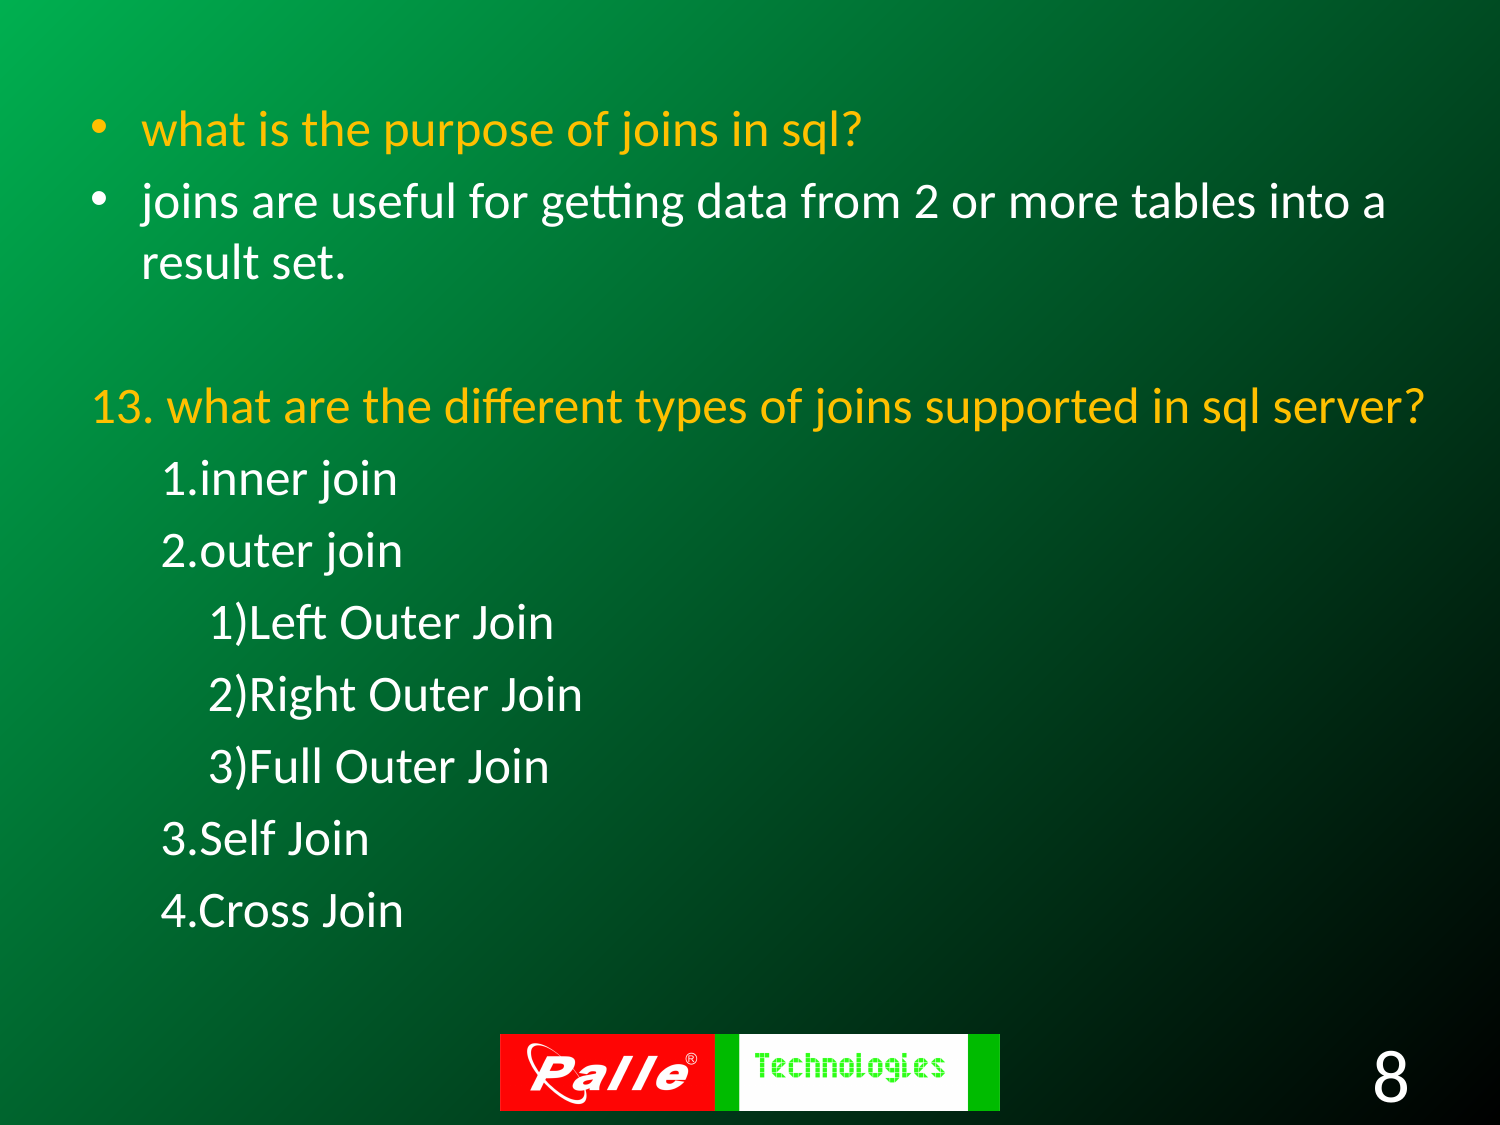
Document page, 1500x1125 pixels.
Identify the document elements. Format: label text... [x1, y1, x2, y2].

slide_number 8 [1074, 1042, 1425, 1103]
picture [500, 1034, 1000, 1111]
list what is the purpose of joins in sql? joins are useful for getting data from 2 or more tables into a result set. what are the different types of joins supported in sql server? 1.inner join 2.outer join 1)Left Outer Join 2)Right Outer Join 3)Full Outer Join 3.Self Join 4.Cross Join [75, 87, 1450, 1005]
